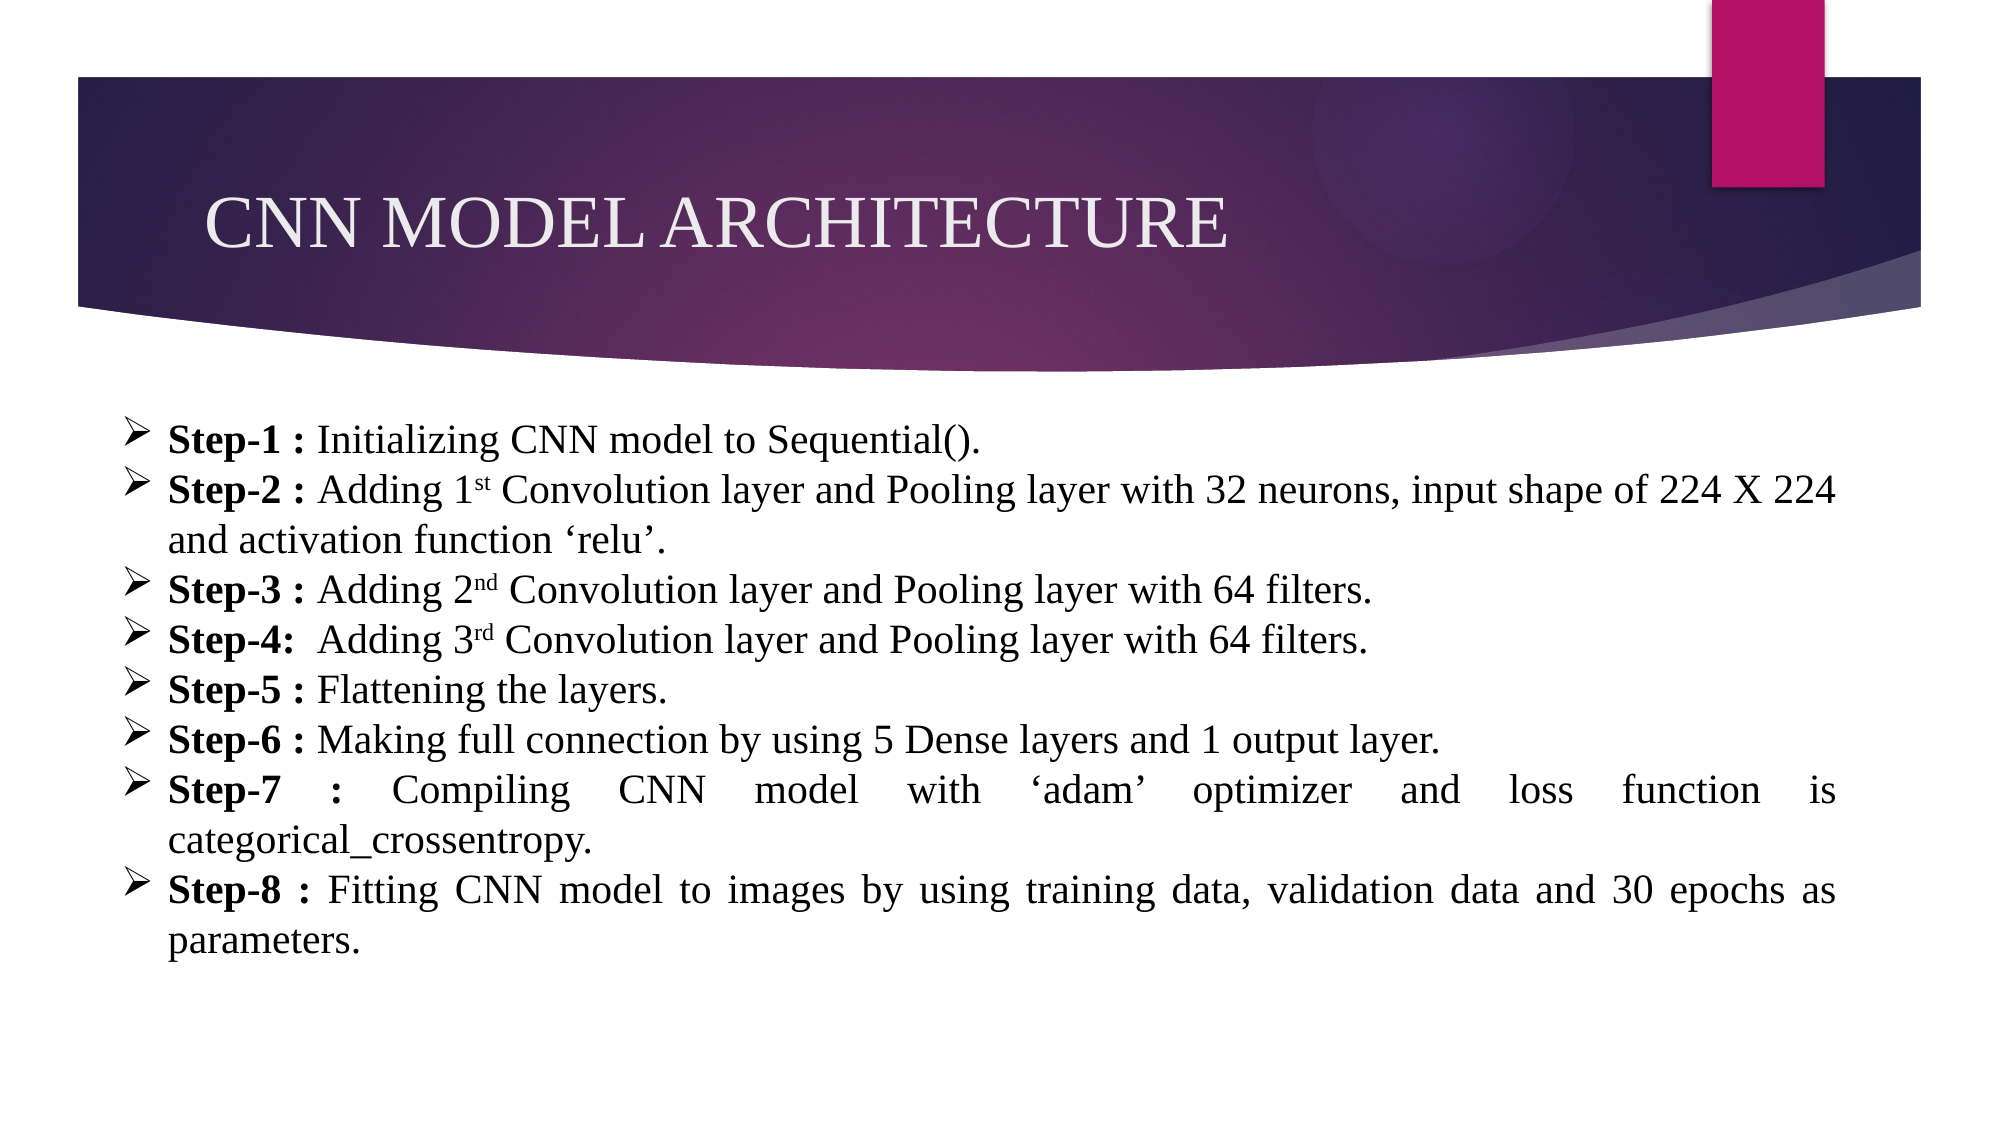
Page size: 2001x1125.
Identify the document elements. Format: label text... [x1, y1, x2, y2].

text_box Step-1 : Initializing CNN model to Sequential(). Step-2 : Adding 1st Convolution layer and Pooling layer with 32 neurons, input shape of 224 X 224 and activation function ‘relu’. Step-3 : Adding 2nd Convolution layer and Pooling layer with 64 filters. Step-4: Adding 3rd Convolution layer and Pooling layer with 64 filters. Step-5 : Flattening the layers. Step-6 : Making full connection by using 5 Dense layers and 1 output layer. Step-7 : Compiling CNN model with ‘adam’ optimizer and loss function is categorical_crossentropy. Step-8 : Fitting CNN model to images by using training data, validation data and 30 epochs as parameters. [106, 404, 1853, 970]
title CNN MODEL ARCHITECTURE [189, 159, 1627, 276]
